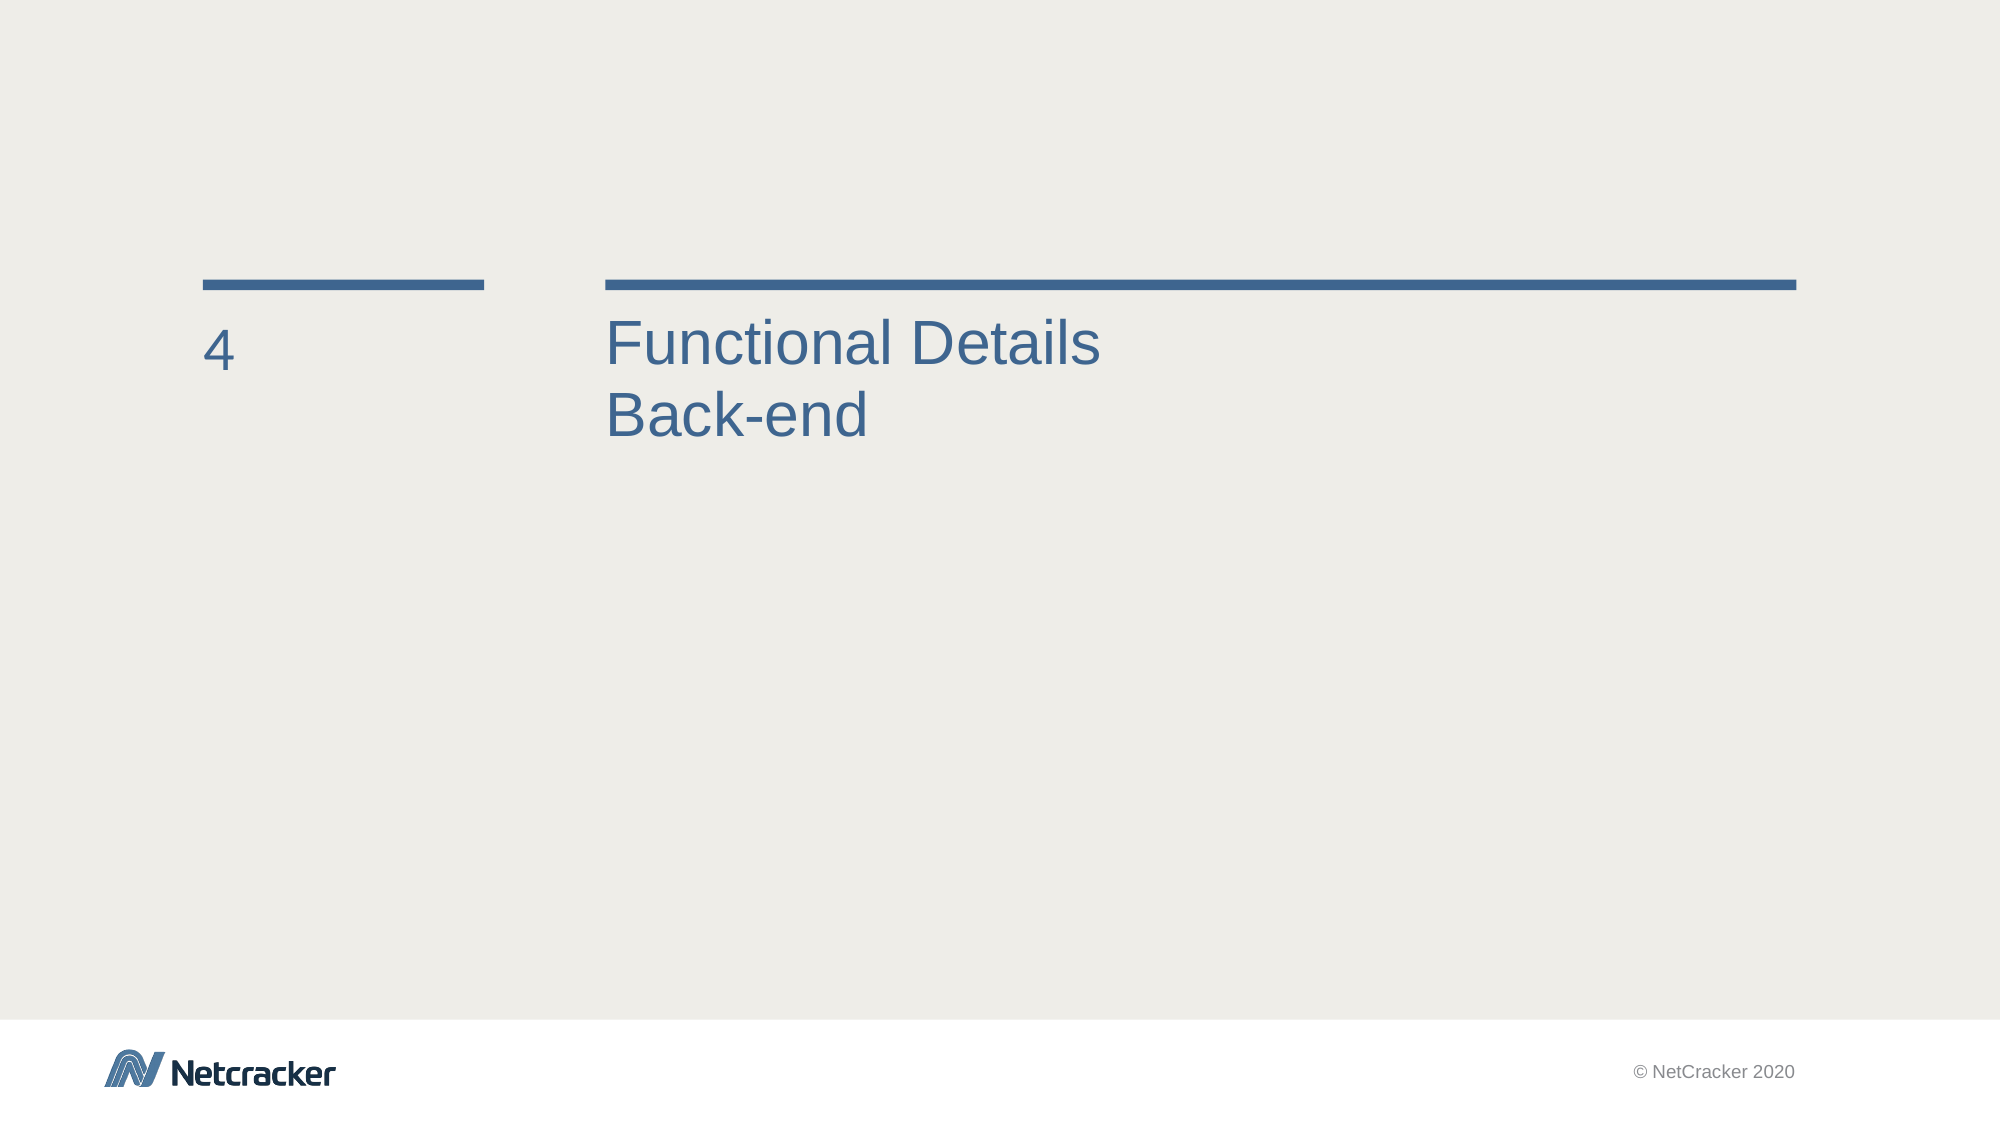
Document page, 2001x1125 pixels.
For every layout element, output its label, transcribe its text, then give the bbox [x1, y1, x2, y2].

text_box 4 [203, 307, 485, 383]
text_box Functional Details Back-end [605, 307, 1796, 451]
picture [104, 1048, 336, 1087]
